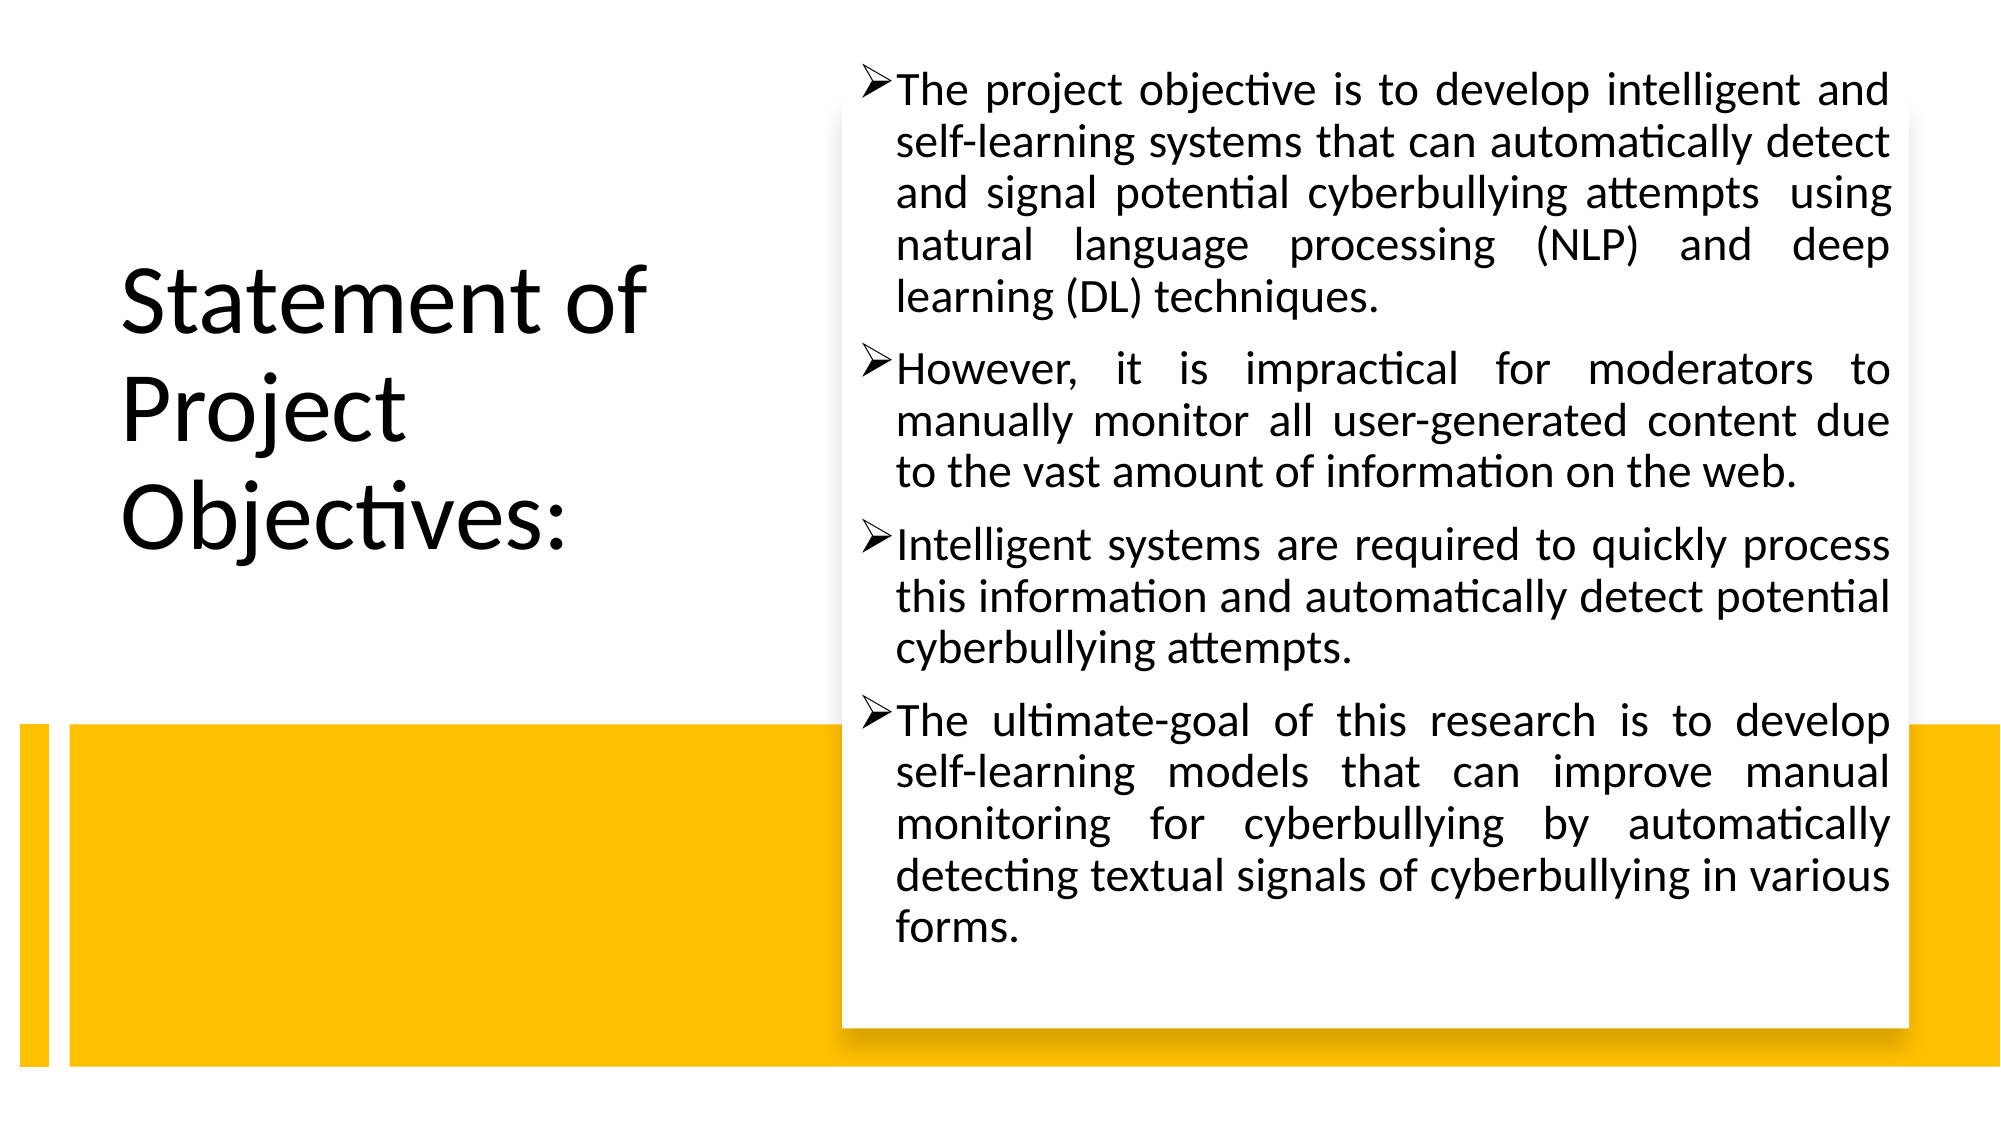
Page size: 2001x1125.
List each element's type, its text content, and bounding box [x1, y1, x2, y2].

text_box [0, 0, 2000, 1125]
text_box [34, 724, 2000, 1067]
list The project objective is to develop intelligent and self-learning systems that can automatically detect and signal potential cyberbullying attempts using natural language processing (NLP) and deep learning (DL) techniques. However, it is impractical for moderators to manually monitor all user-generated content due to the vast amount of information on the web. Intelligent systems are required to quickly process this information and automatically detect potential cyberbullying attempts. The ultimate-goal of this research is to develop self-learning models that can improve manual monitoring for cyberbullying by automatically detecting textual signals of cyberbullying in various forms. [843, 56, 1908, 724]
title Statement of Project Objectives: [105, 239, 729, 682]
